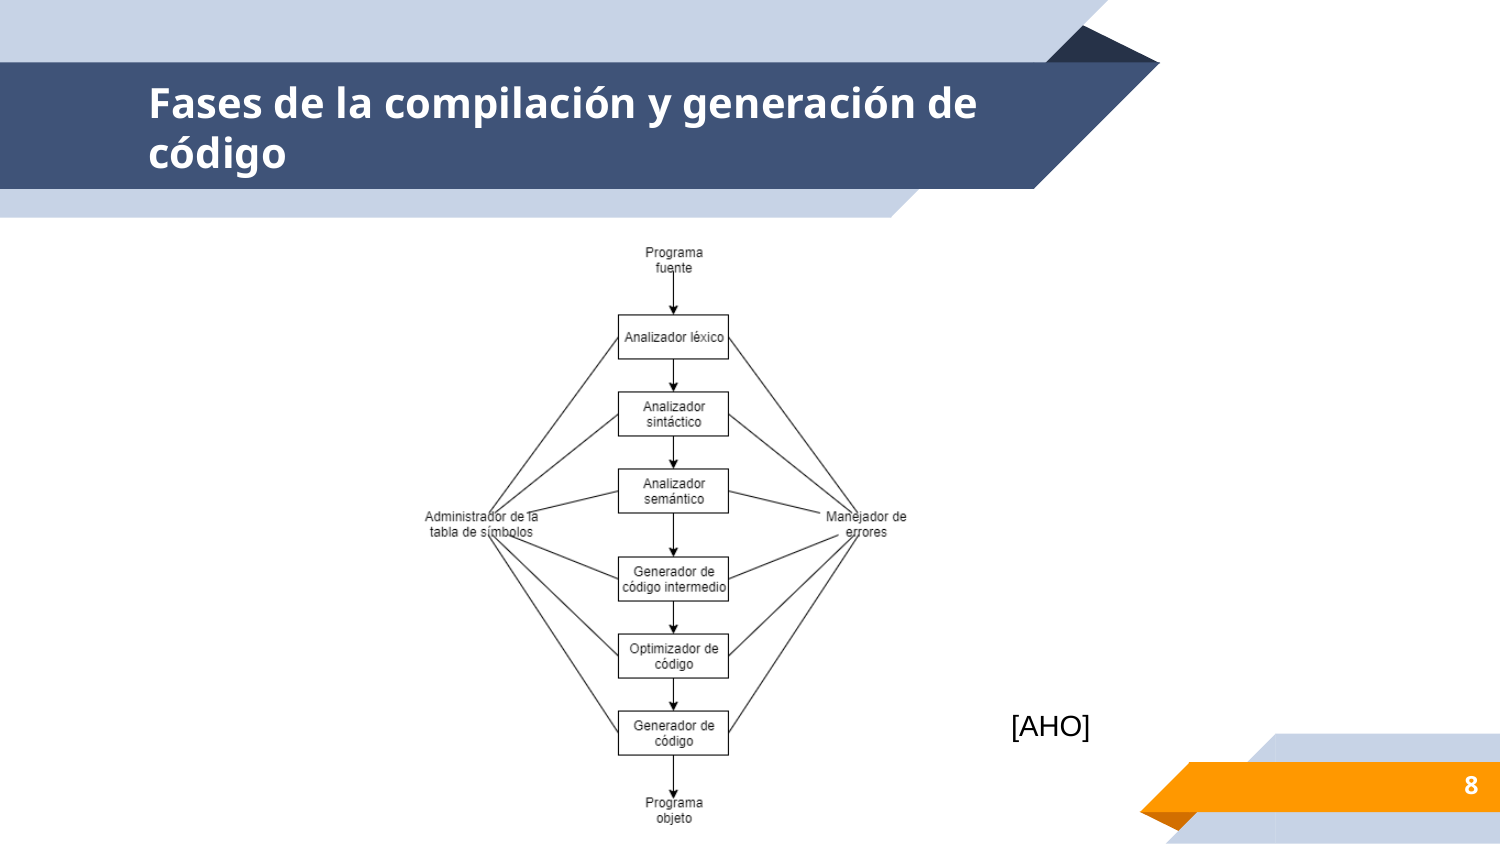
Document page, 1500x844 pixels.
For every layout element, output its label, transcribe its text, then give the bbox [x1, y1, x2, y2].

picture [419, 244, 927, 826]
title Fases de la compilación y generación de código [133, 64, 1035, 190]
text_box [AHO] [996, 700, 1106, 751]
slide_number 8 [1249, 760, 1494, 813]
